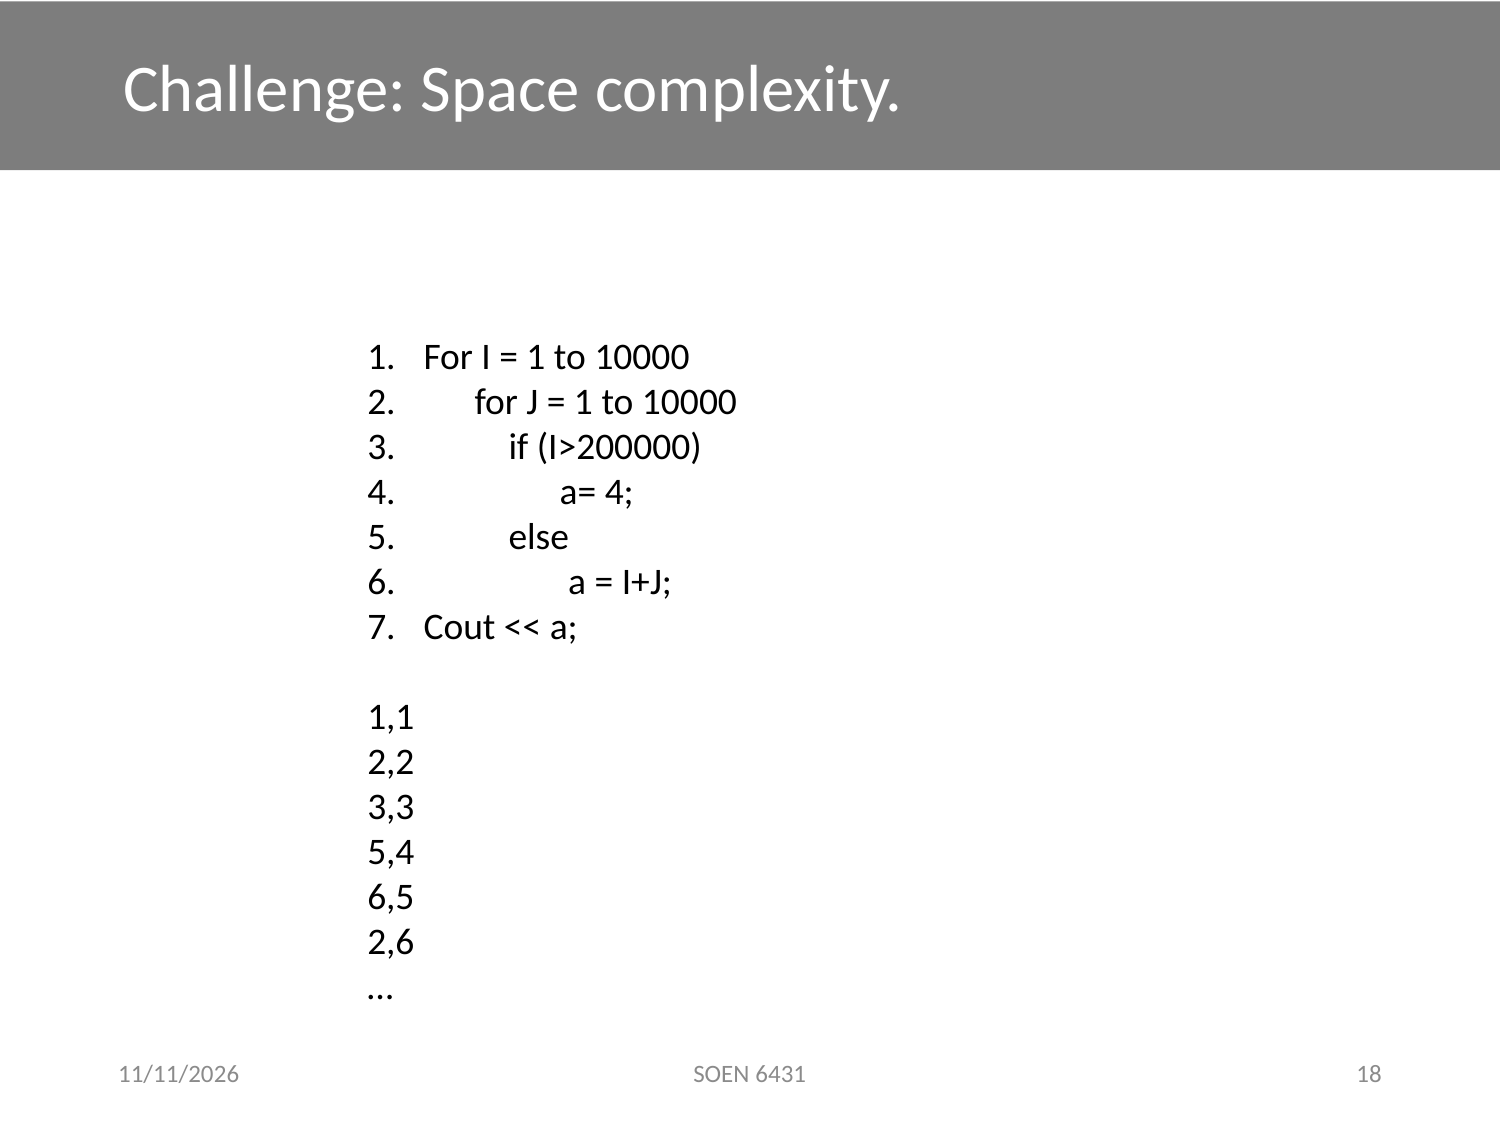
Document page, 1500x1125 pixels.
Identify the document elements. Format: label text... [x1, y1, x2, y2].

footer SOEN 6431 [496, 1042, 1004, 1103]
slide_number 18 [1059, 1042, 1397, 1103]
text_box Challenge: Space complexity. [108, 37, 1397, 133]
text_box For I = 1 to 10000 for J = 1 to 10000 if (I>200000) a= 4; else a = I+J; Cout << a; 1,1 2,2 3,3 5,4 6,5 2,6 … [352, 324, 753, 1015]
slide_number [103, 1042, 441, 1103]
